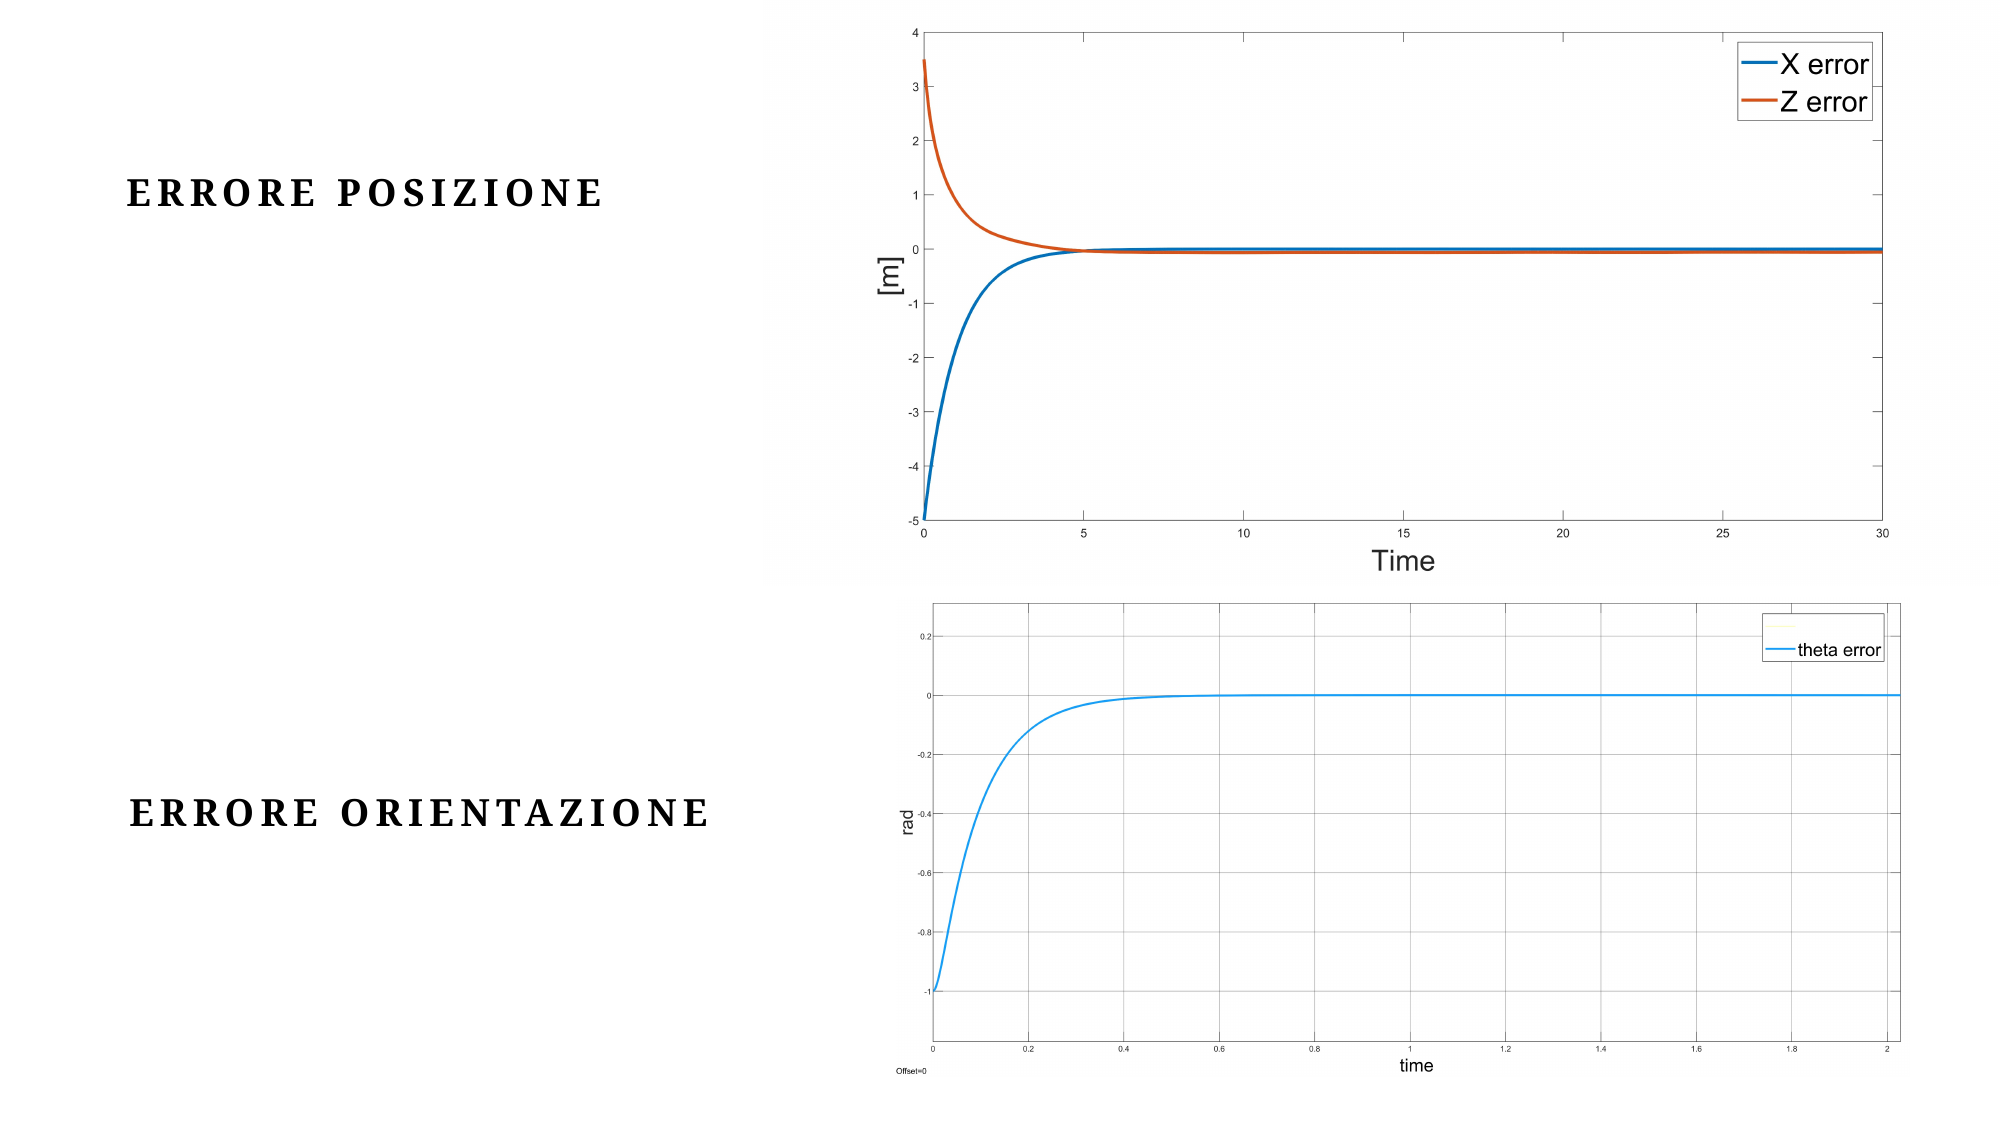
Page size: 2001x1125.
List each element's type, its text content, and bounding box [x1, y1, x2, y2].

picture [763, 0, 2000, 586]
text_box ERRORE ORIENTAZIONE [114, 781, 724, 841]
text_box ERRORE POSIZIONE [111, 161, 617, 222]
picture [896, 597, 1910, 1077]
